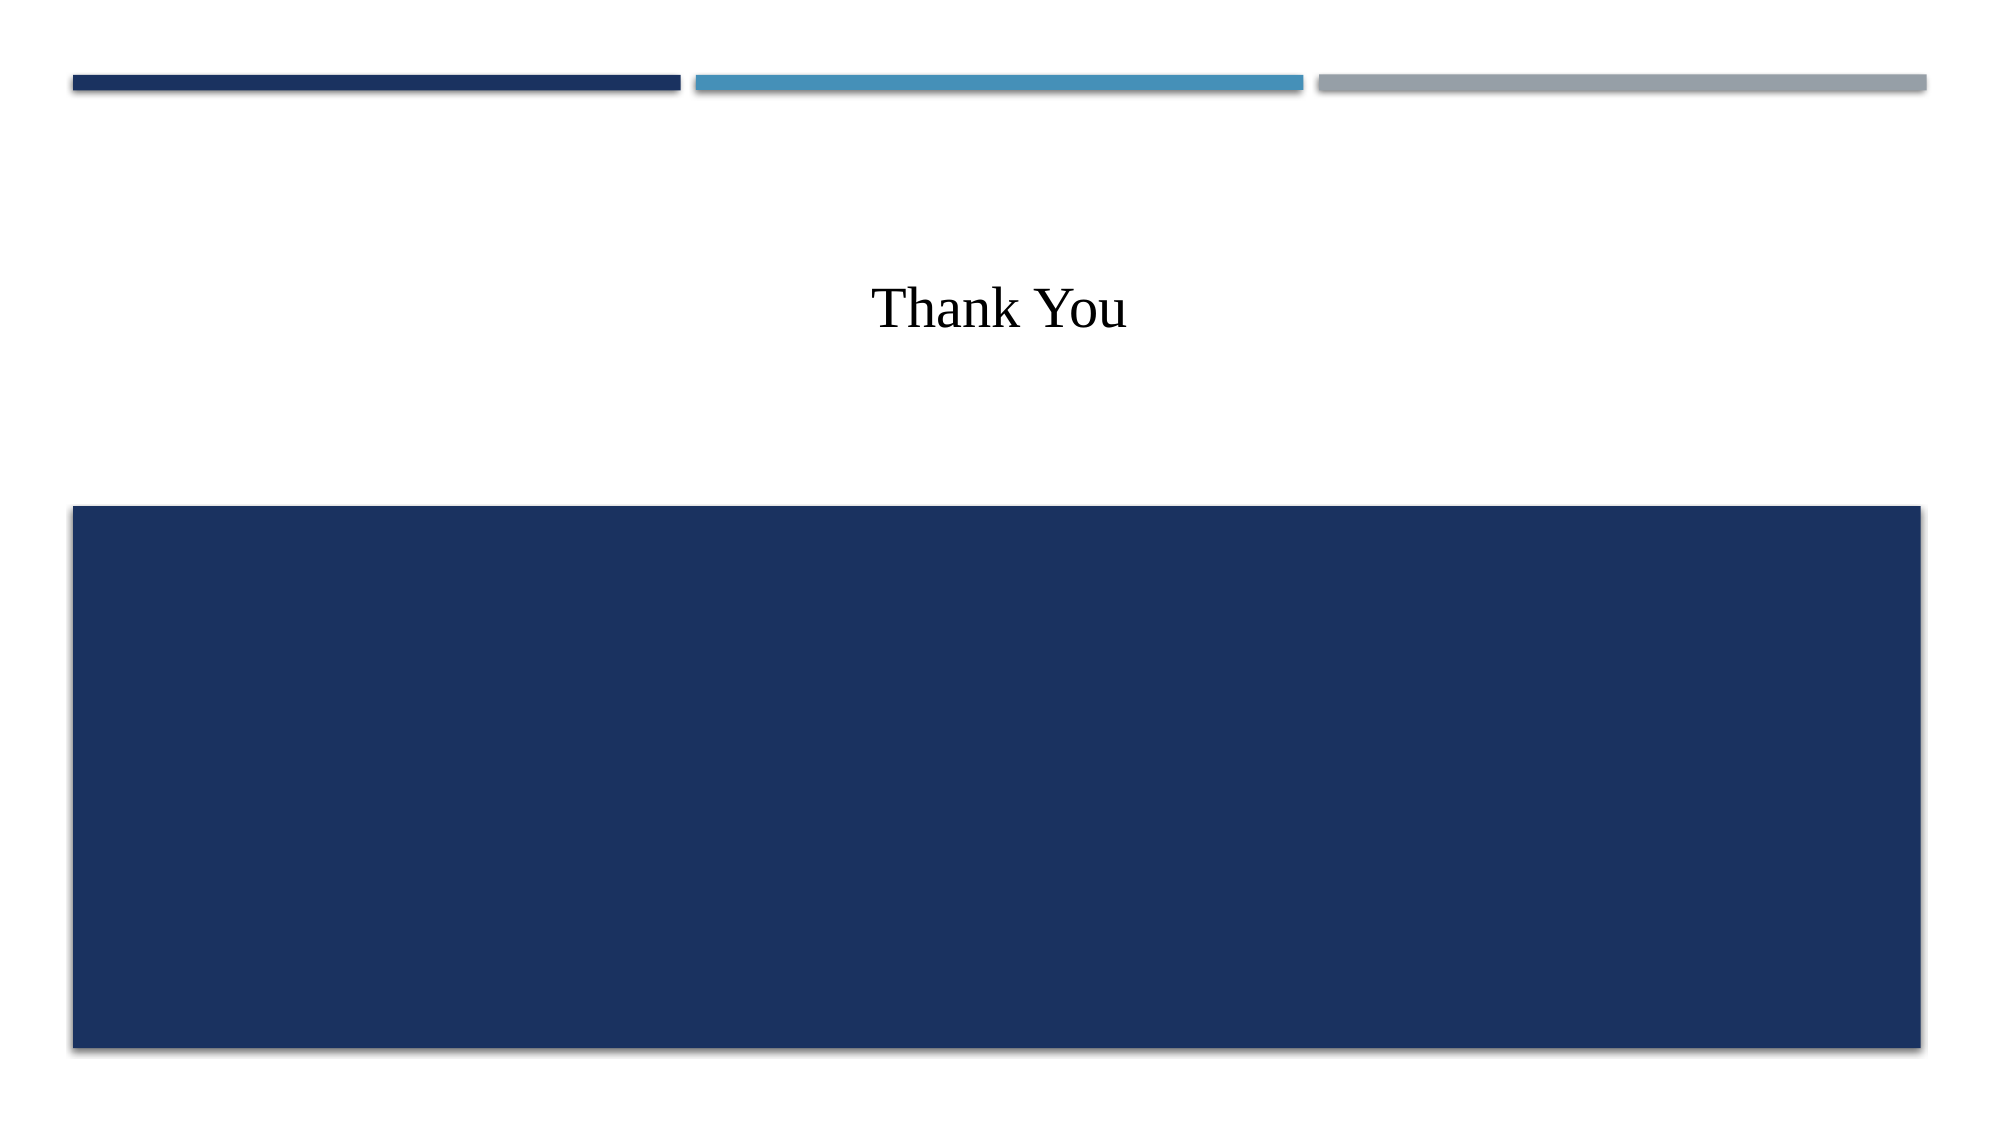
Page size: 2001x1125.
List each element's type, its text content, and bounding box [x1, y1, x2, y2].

text_box Thank You [857, 261, 1143, 347]
